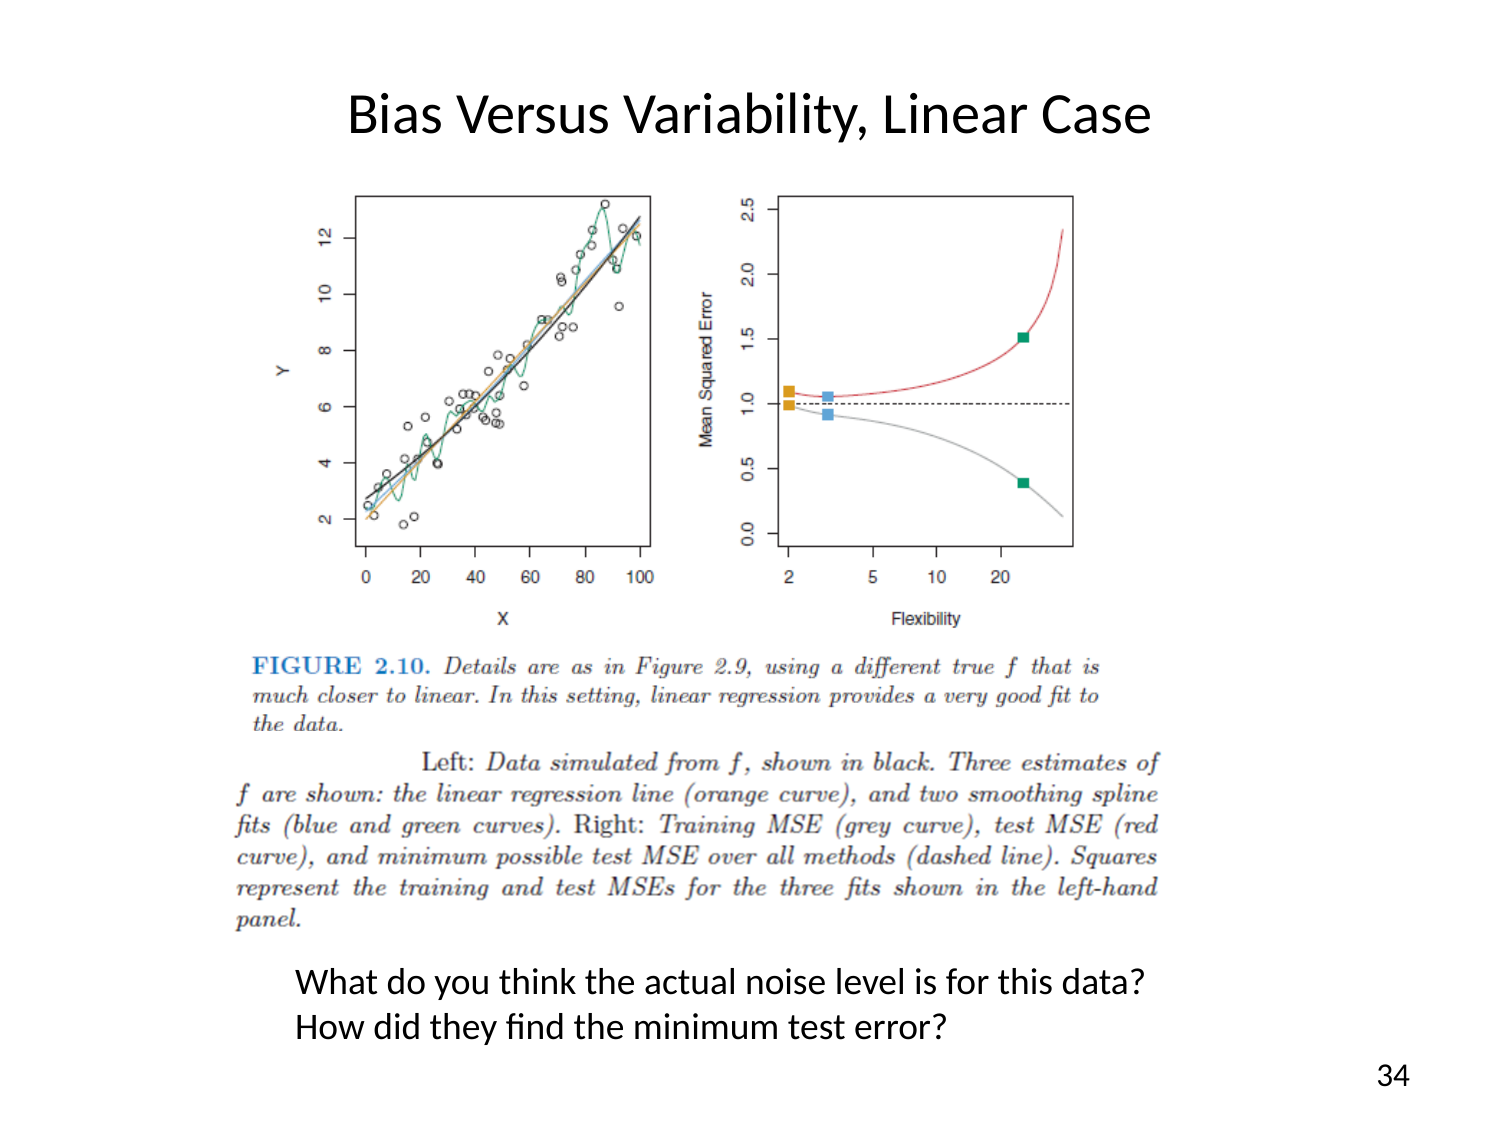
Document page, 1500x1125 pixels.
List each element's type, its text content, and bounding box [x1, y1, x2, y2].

title Bias Versus Variability, Linear Case [75, 45, 1425, 175]
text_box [196, 730, 1304, 951]
slide_number 34 [1074, 1042, 1425, 1103]
picture [187, 180, 1187, 762]
text_box What do you think the actual noise level is for this data? How did they find the minimum test error? [280, 959, 1163, 1055]
